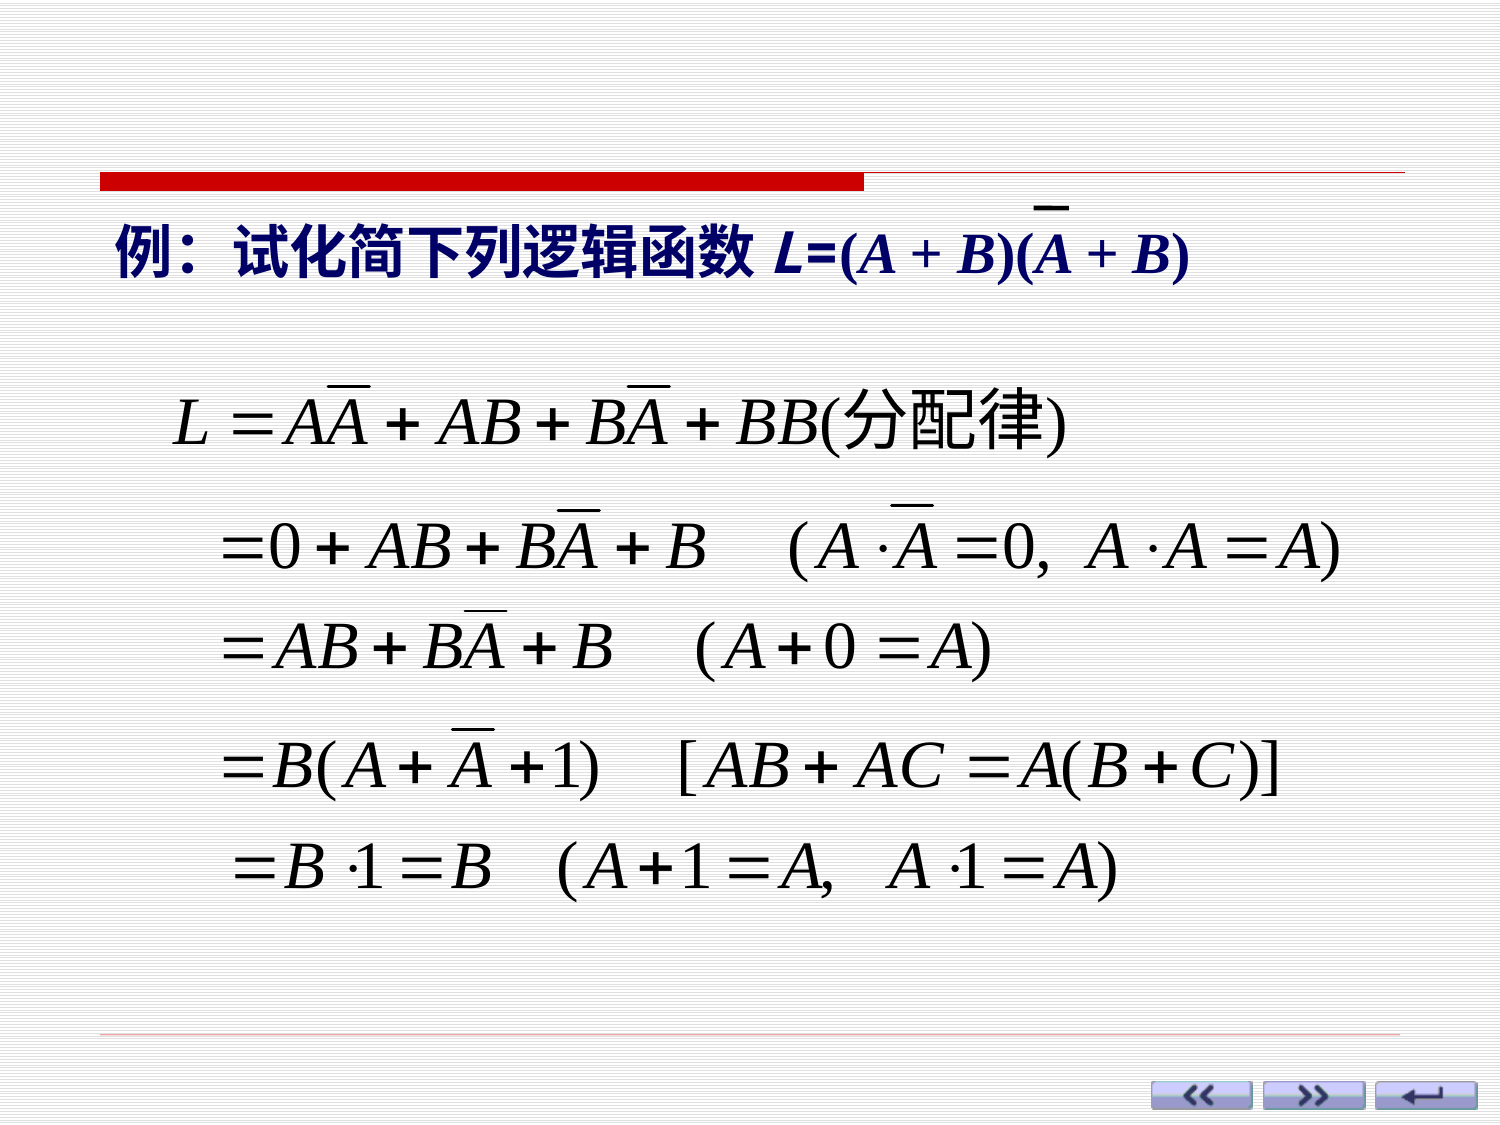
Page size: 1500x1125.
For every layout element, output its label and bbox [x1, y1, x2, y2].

text_box [217, 826, 1133, 918]
picture [1263, 1081, 1366, 1110]
text_box [206, 489, 1353, 597]
text_box [206, 713, 1291, 816]
text_box [99, 172, 1407, 294]
picture [1375, 1081, 1478, 1110]
picture [1151, 1081, 1253, 1110]
text_box [206, 595, 1003, 698]
text_box [160, 370, 1081, 473]
